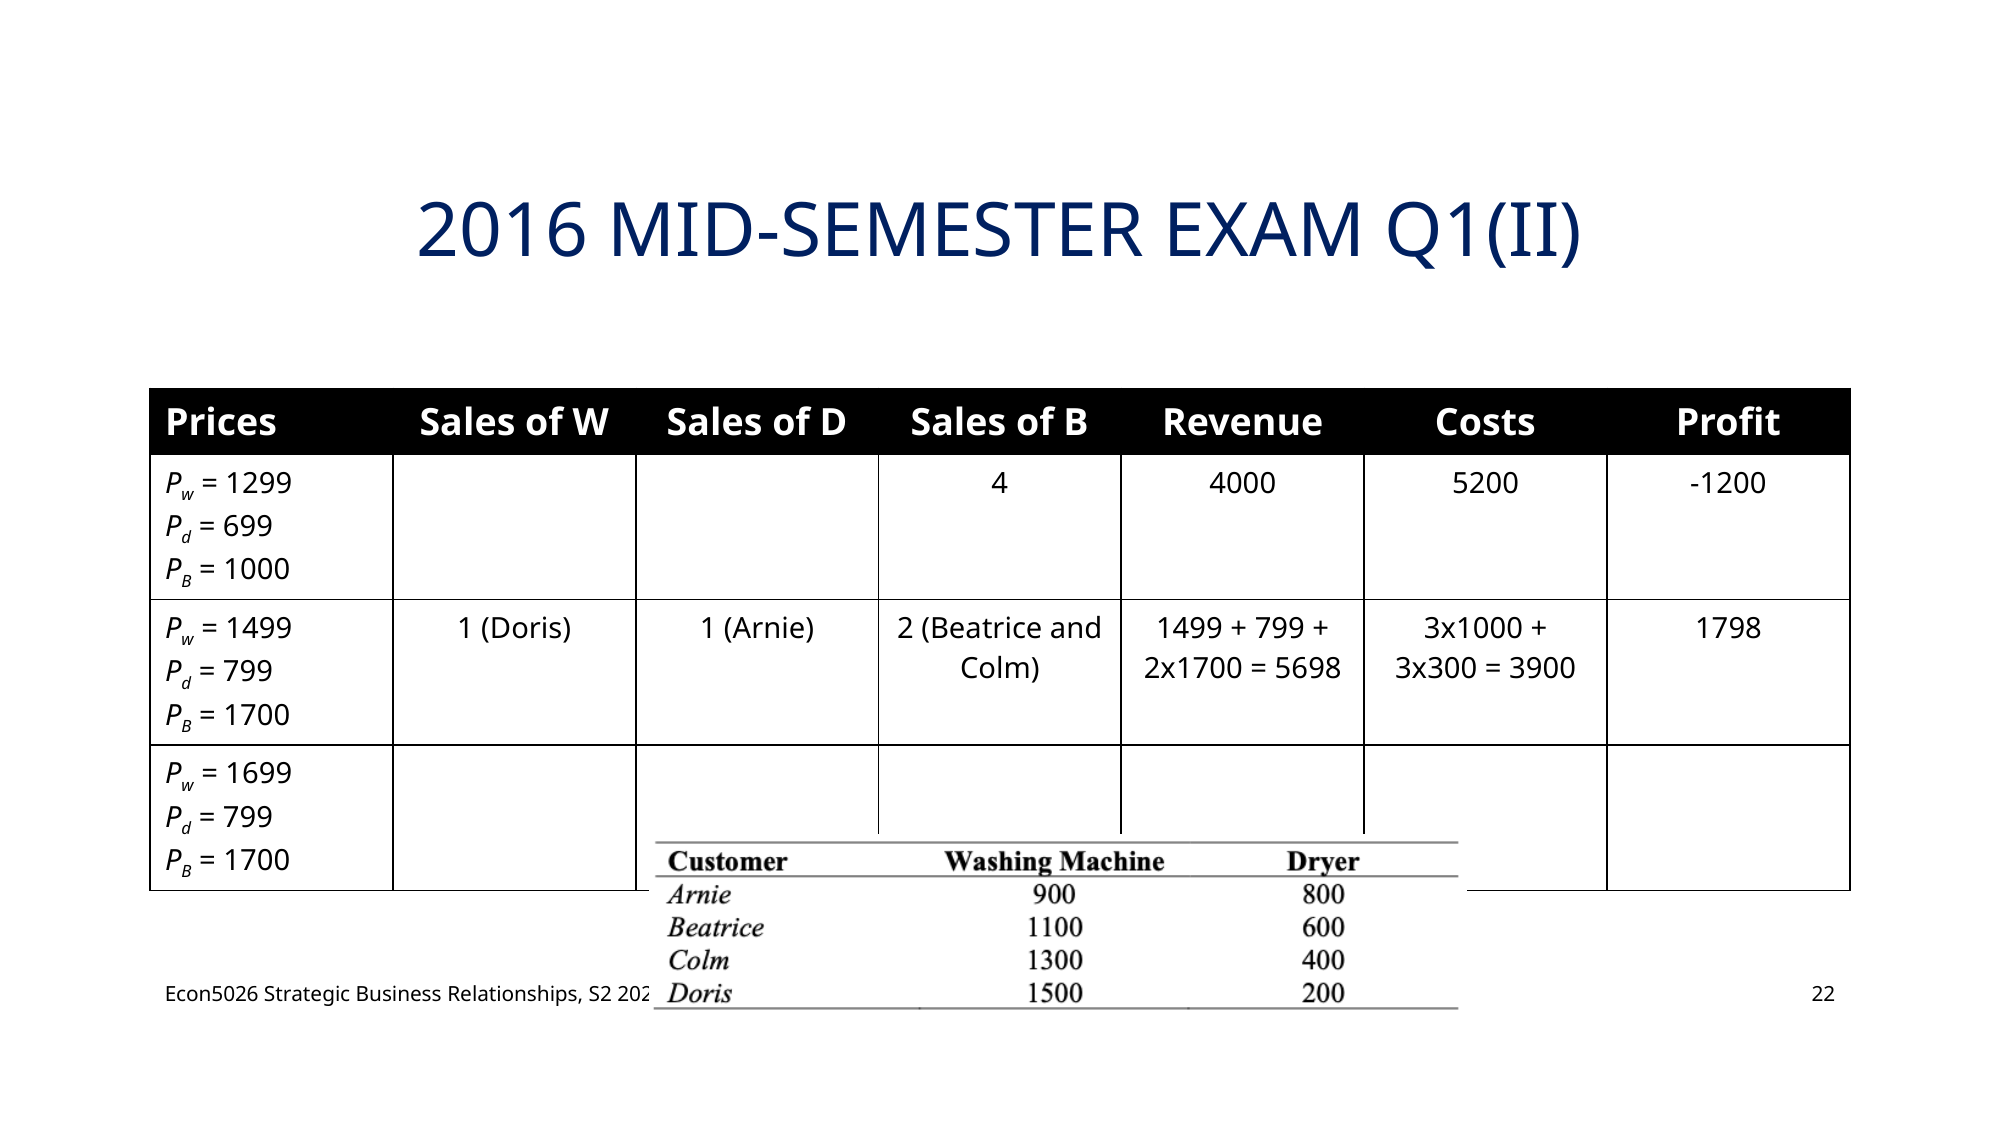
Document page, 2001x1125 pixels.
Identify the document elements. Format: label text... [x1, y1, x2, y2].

table_cell 1 (Doris) [394, 600, 635, 744]
table_cell -1200 [1608, 455, 1849, 599]
table_cell 2 (Beatrice and Colm) [879, 600, 1120, 744]
table_header Sales of D [637, 389, 878, 454]
picture [648, 833, 1467, 1018]
table_cell [1365, 746, 1606, 890]
table_cell 1798 [1608, 600, 1849, 744]
table_cell [394, 455, 635, 599]
table_cell 4 [879, 455, 1120, 599]
table_cell 4000 [1122, 455, 1363, 599]
table_header Profit [1608, 389, 1849, 454]
table_cell 3x1000 + 3x300 = 3900 [1365, 600, 1606, 744]
table_cell [637, 746, 878, 890]
footer Econ5026 Strategic Business Relationships, S2 2020 [149, 965, 645, 1025]
table_header Prices [151, 389, 392, 454]
table_cell [637, 455, 878, 599]
table_cell Pw = 1299 Pd = 699 PB = 1000 [151, 455, 392, 599]
table_cell [1608, 746, 1849, 890]
table_header Sales of W [394, 389, 635, 454]
table_header Costs [1365, 389, 1606, 454]
table_cell Pw = 1499 Pd = 799 PB = 1700 [151, 600, 392, 744]
table_cell 1 (Arnie) [637, 600, 878, 744]
table_header Revenue [1122, 389, 1363, 454]
table_cell [1122, 746, 1363, 832]
table_header Sales of B [879, 389, 1120, 454]
table_cell 5200 [1365, 455, 1606, 599]
table_cell [879, 746, 1120, 832]
slide_number 22 [1724, 965, 1851, 1025]
table_cell Pw = 1699 Pd = 799 PB = 1700 [151, 746, 392, 890]
table_cell 1499 + 799 + 2x1700 = 5698 [1122, 600, 1363, 744]
table_cell [394, 746, 635, 890]
title 2016 Mid-semester Exam Q1(ii) [149, 101, 1851, 364]
